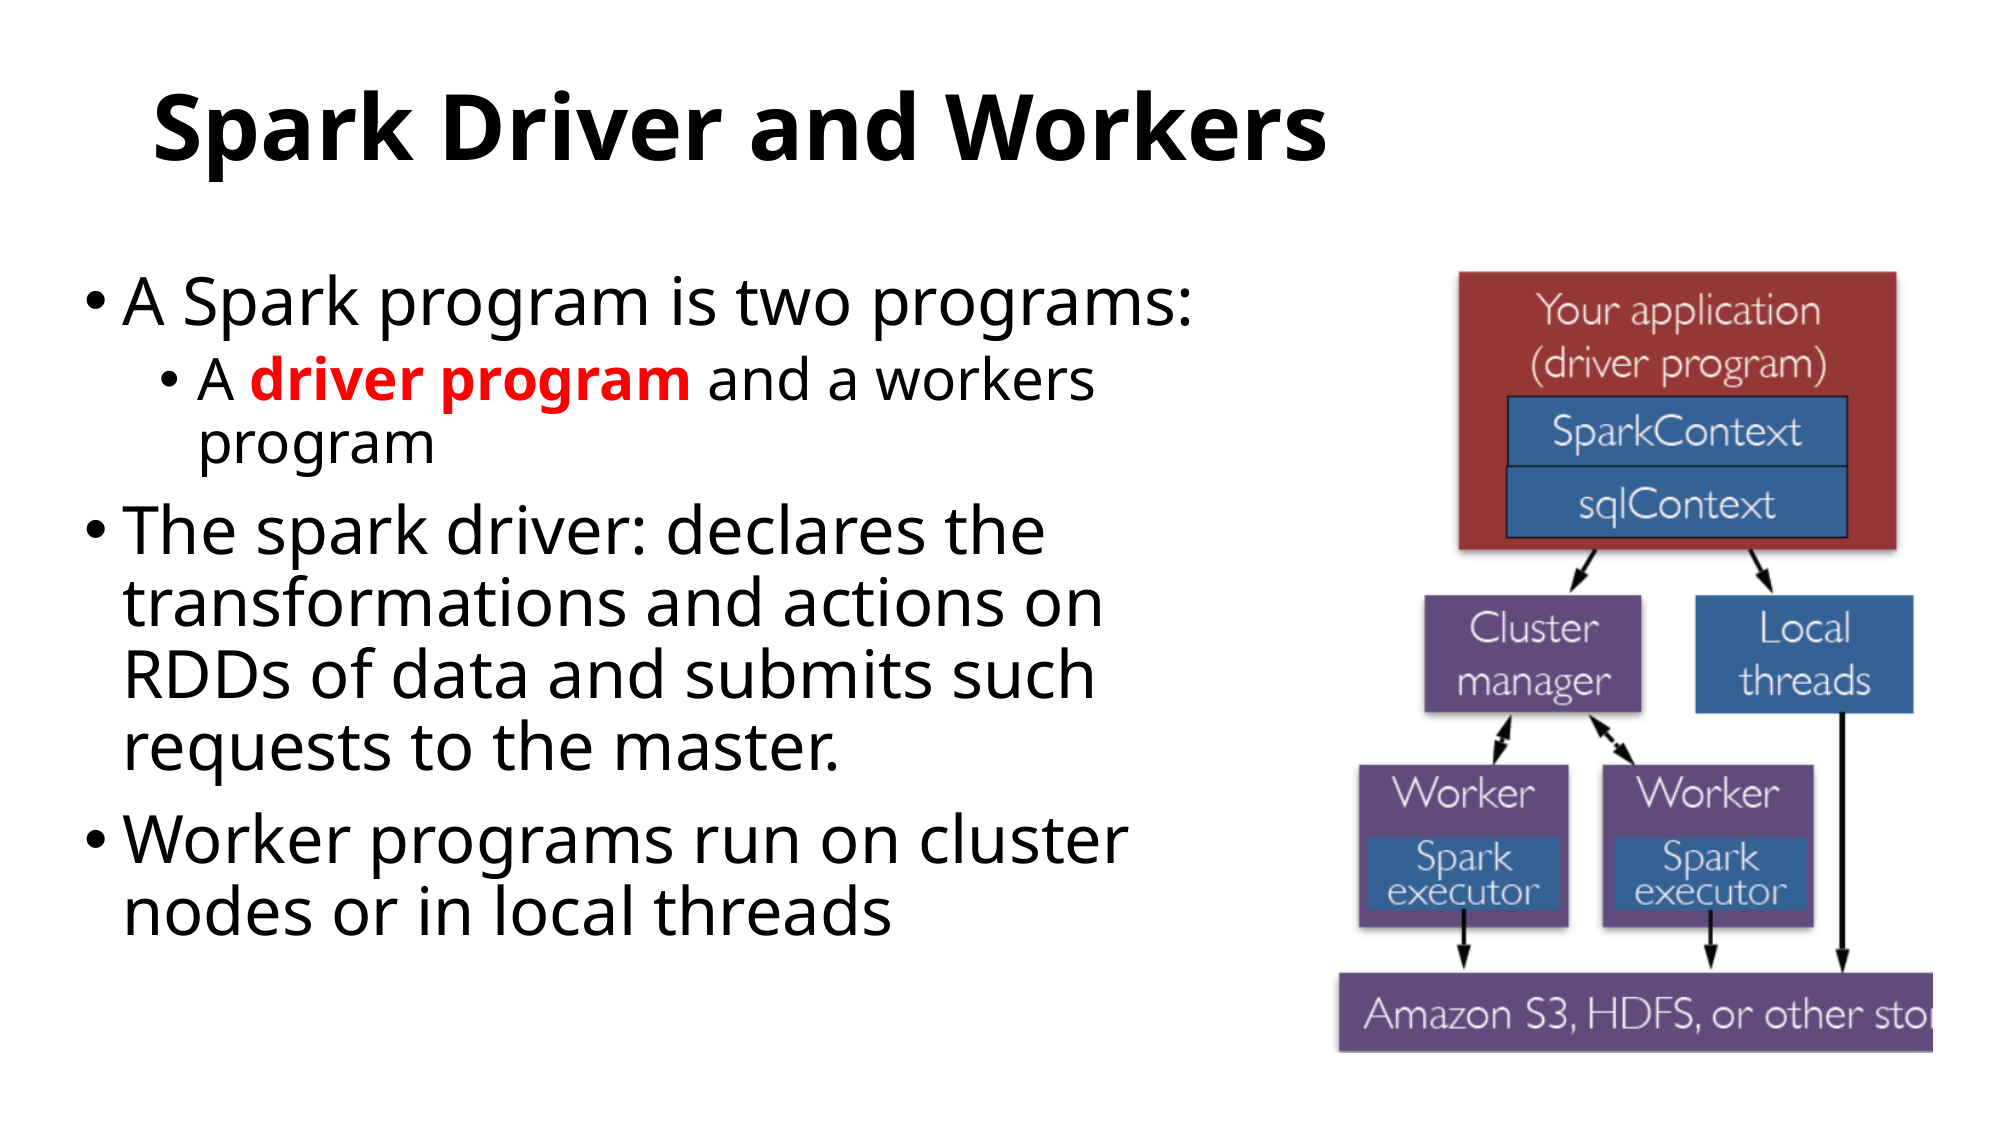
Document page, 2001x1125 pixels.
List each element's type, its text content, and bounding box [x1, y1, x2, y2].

title Spark Driver and Workers [137, 38, 1863, 224]
list A Spark program is two programs: A driver program and a workers program The spark driver: declares the transformations and actions on RDDs of data and submits such requests to the master. Worker programs run on cluster nodes or in local threads [69, 260, 1258, 974]
picture [1331, 260, 1933, 1053]
